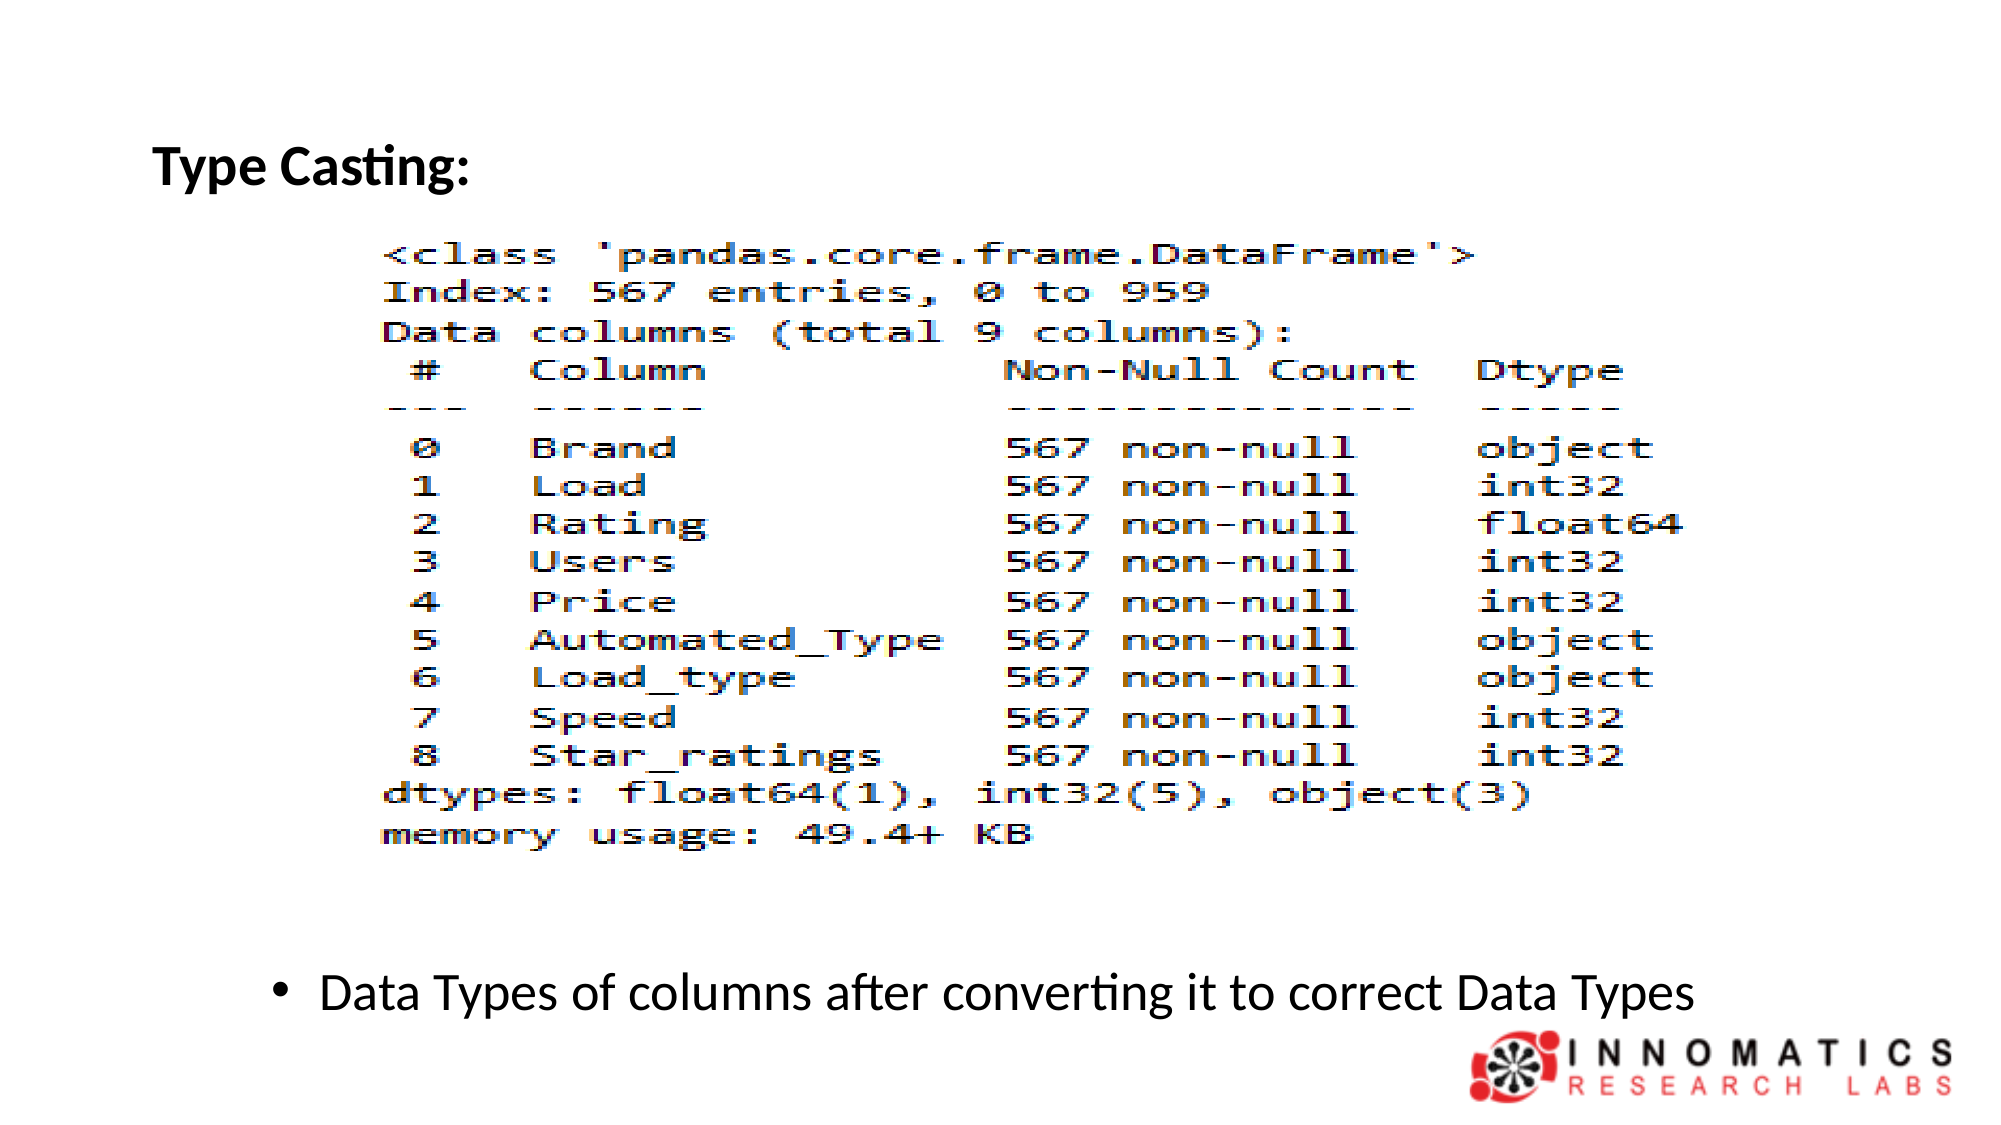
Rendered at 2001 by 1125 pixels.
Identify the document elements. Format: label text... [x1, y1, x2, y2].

picture [1445, 1014, 1975, 1125]
picture [355, 237, 1752, 887]
title Type Casting: [137, 87, 653, 245]
text_box Data Types of columns after converting it to correct Data Types [256, 948, 1713, 1029]
